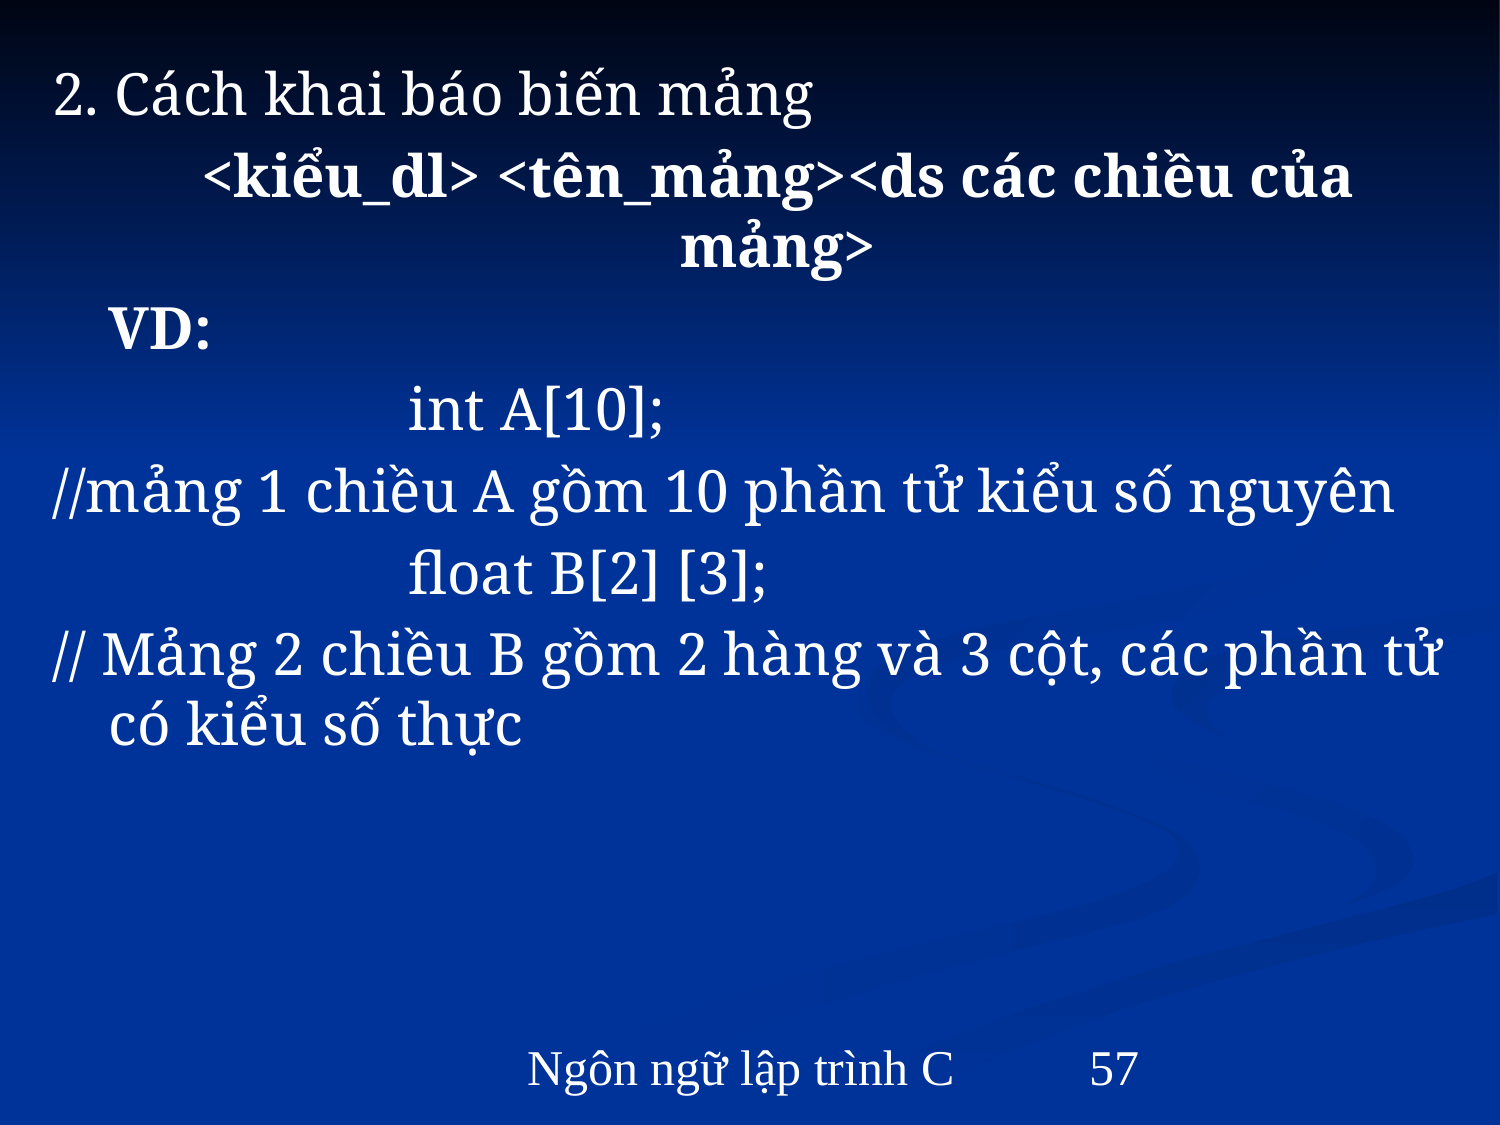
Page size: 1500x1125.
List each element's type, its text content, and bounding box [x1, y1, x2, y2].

list 2. Cách khai báo biến mảng <kiểu_dl> <tên_mảng><ds các chiều của mảng> VD: int A[10]; //mảng 1 chiều A gồm 10 phần tử kiểu số nguyên float B[2] [3]; // Mảng 2 chiều B gồm 2 hàng và 3 cột, các phần tử có kiểu số thực [37, 50, 1463, 1075]
slide_number ‹#› [1074, 1075, 1425, 1104]
footer Ngôn ngữ lập trình C [512, 1075, 988, 1104]
